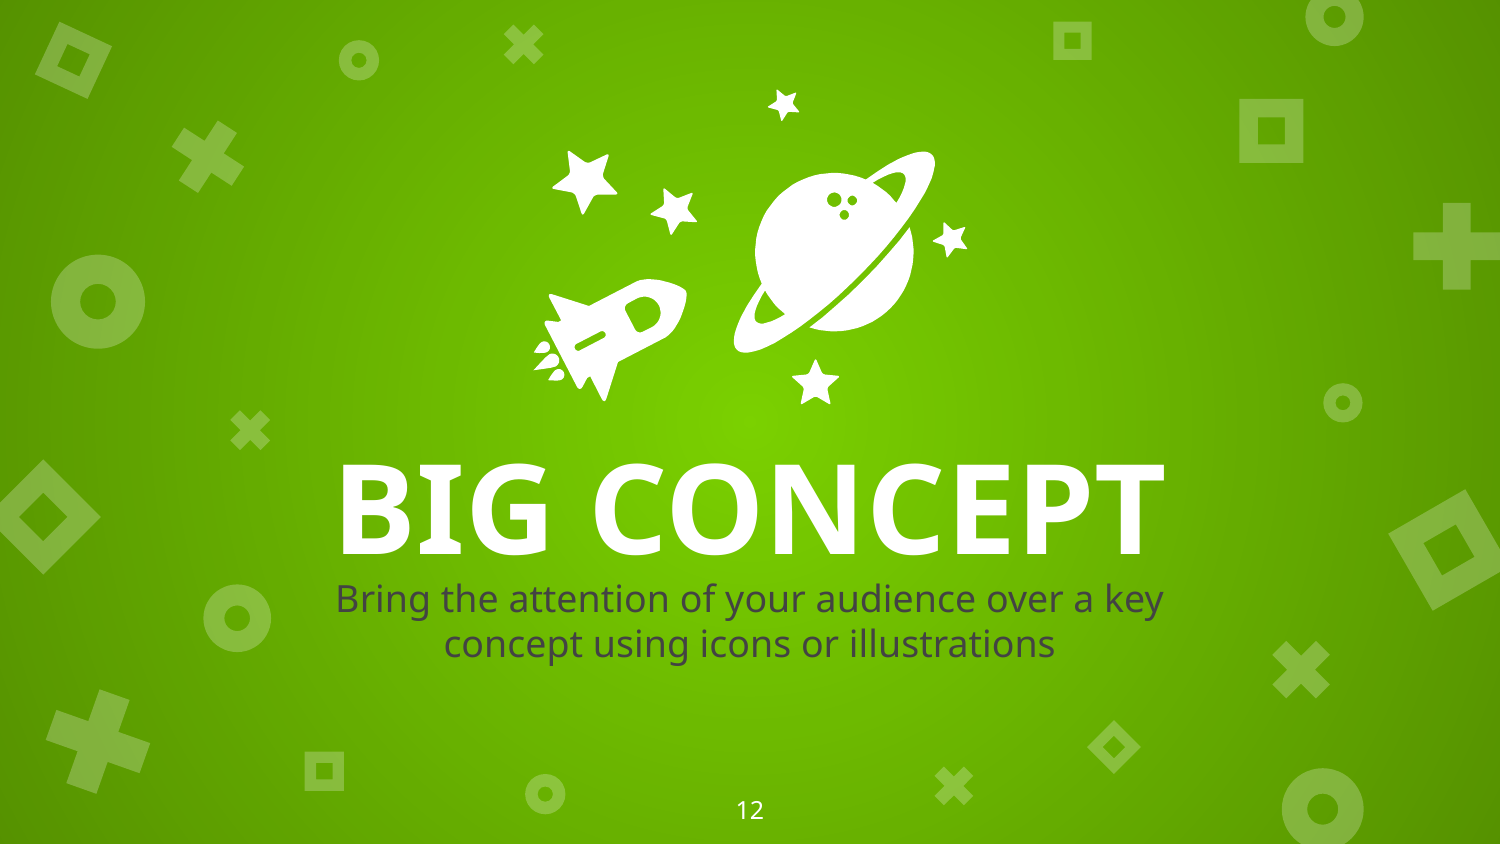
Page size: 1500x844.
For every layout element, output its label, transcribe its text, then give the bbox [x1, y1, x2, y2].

slide_number 12 [705, 779, 795, 844]
text_box [552, 150, 618, 215]
text_box [792, 361, 839, 405]
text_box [733, 151, 935, 353]
title BIG CONCEPT [288, 409, 1211, 559]
text_box [650, 188, 697, 235]
text_box [940, 222, 968, 258]
subtitle Bring the attention of your audience over a key concept using icons or illustrations [288, 559, 1211, 689]
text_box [540, 265, 674, 399]
text_box [767, 89, 800, 121]
